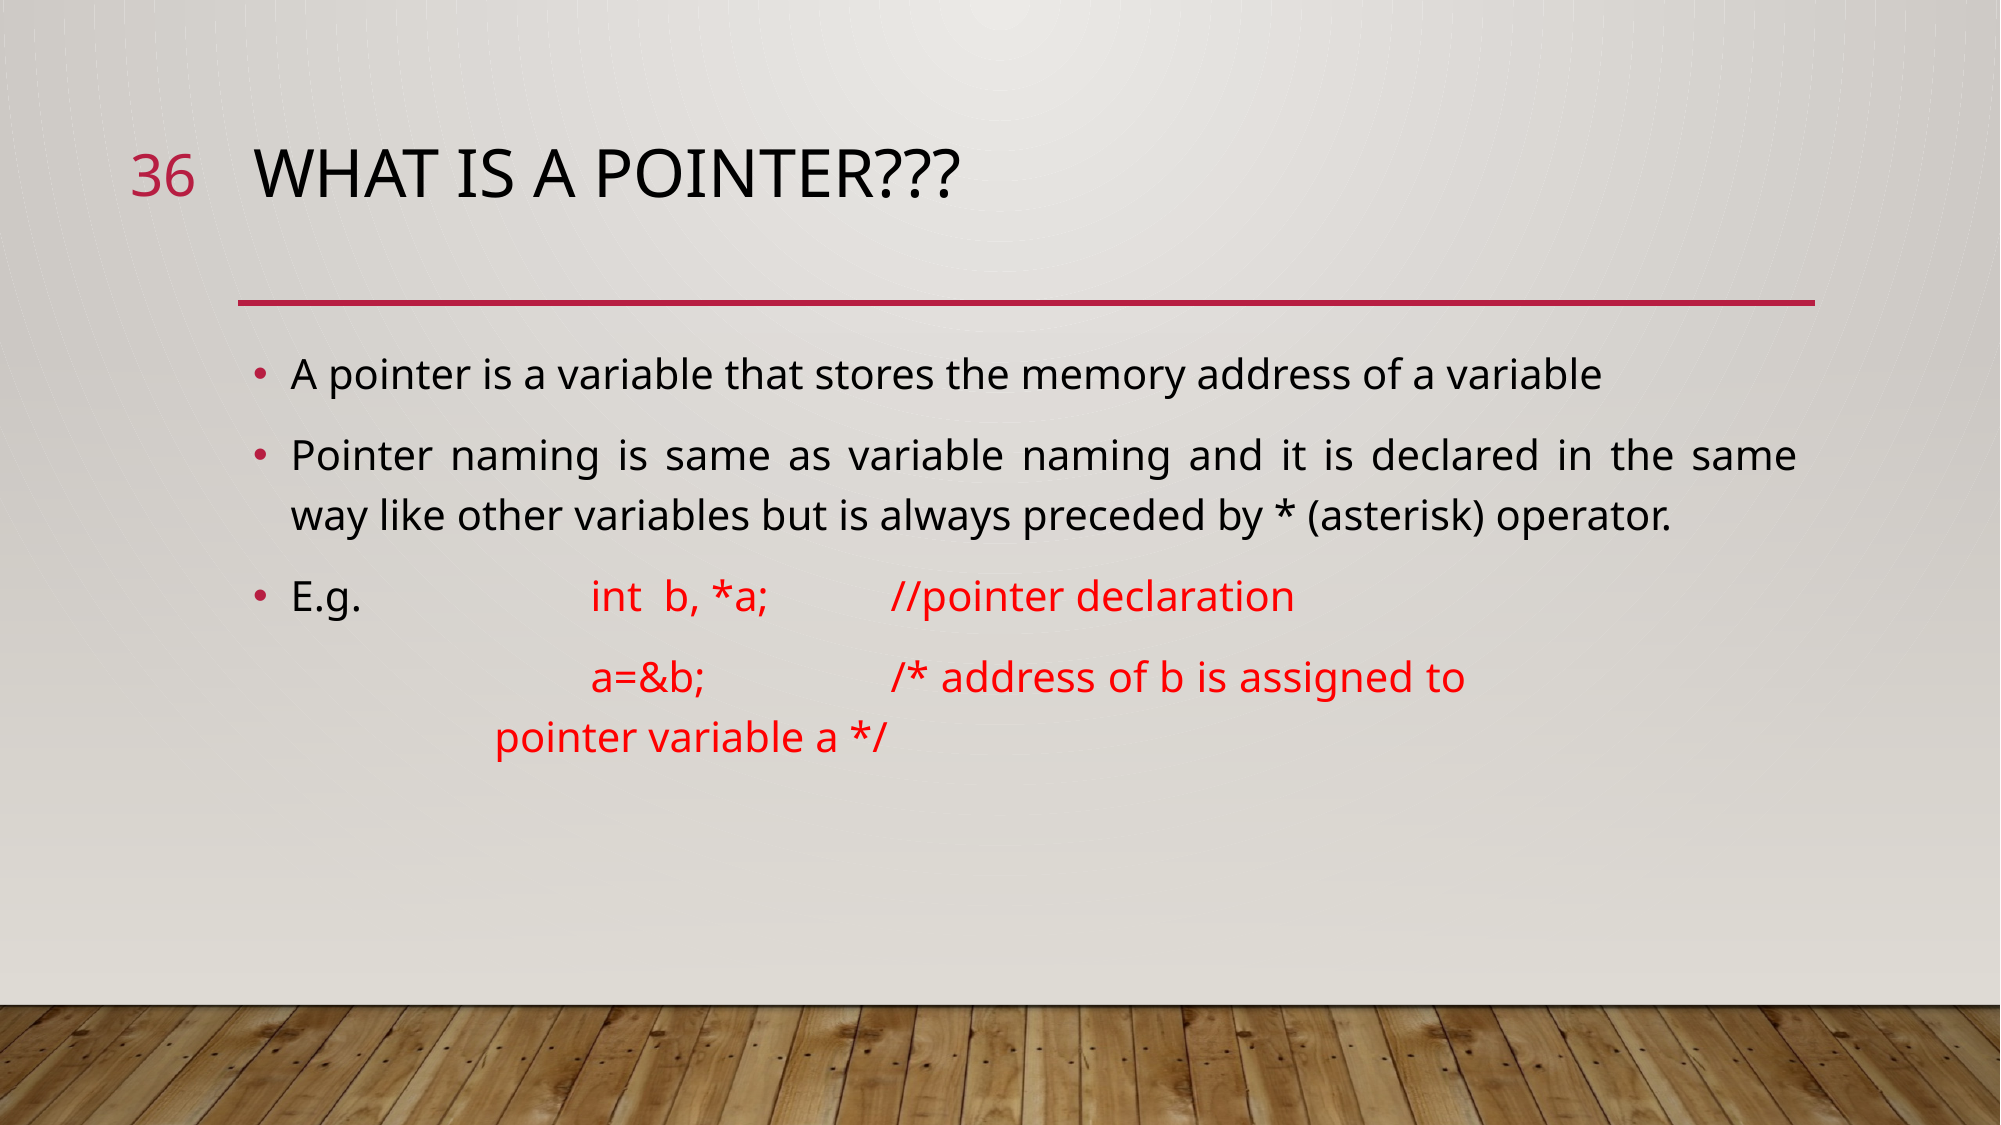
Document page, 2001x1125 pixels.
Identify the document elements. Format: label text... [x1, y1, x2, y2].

title What is a pointer??? [238, 131, 1814, 305]
picture [0, 1005, 2000, 1125]
slide_number 36 [78, 131, 212, 214]
list A pointer is a variable that stores the memory address of a variable Pointer naming is same as variable naming and it is declared in the same way like other variables but is always preceded by * (asterisk) operator. E.g. int b, *a; //pointer declaration a=&b; /* address of b is assigned to pointer variable a */ [238, 330, 1814, 897]
